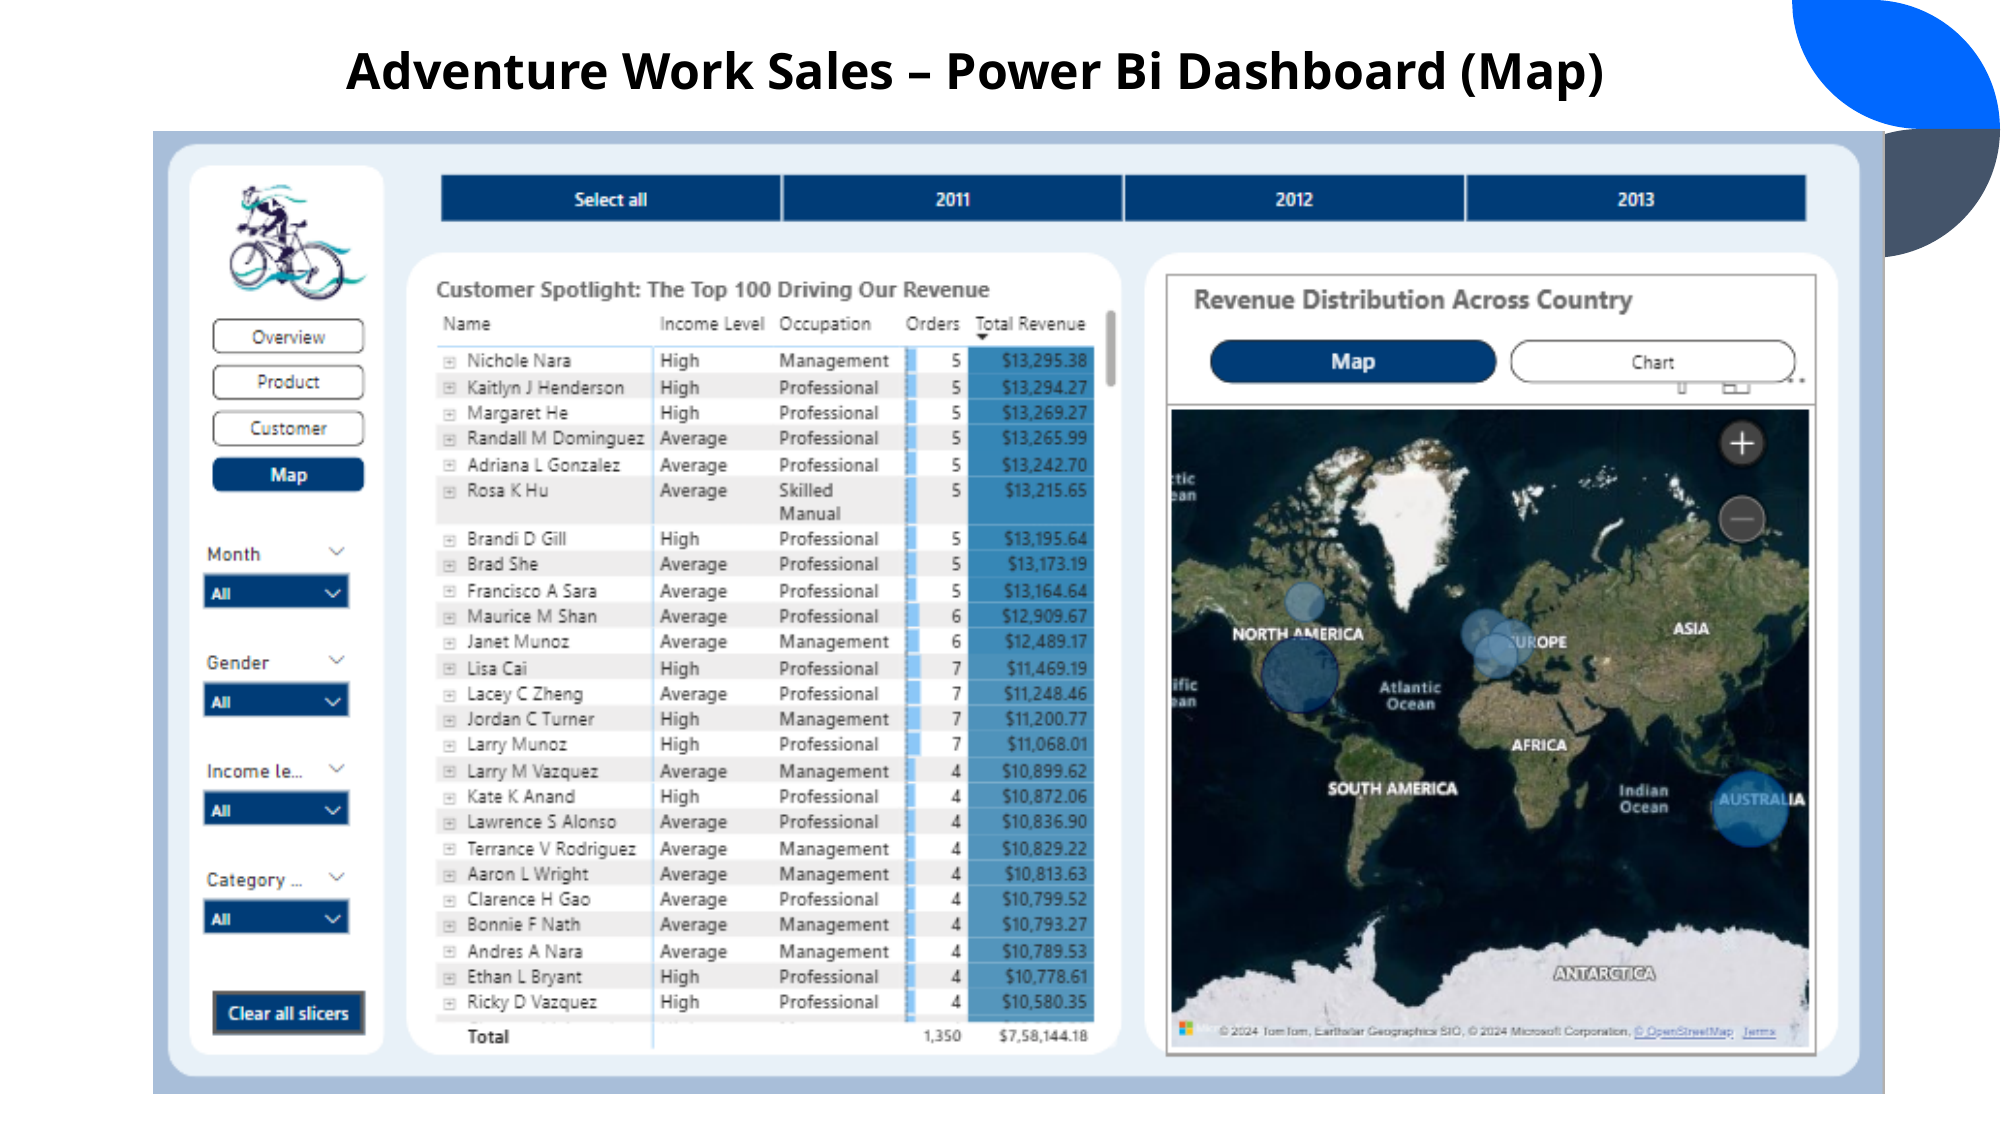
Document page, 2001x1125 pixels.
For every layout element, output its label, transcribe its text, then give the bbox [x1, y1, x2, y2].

picture [153, 131, 1885, 1094]
text_box Adventure Work Sales – Power Bi Dashboard (Map) [209, 0, 1755, 107]
